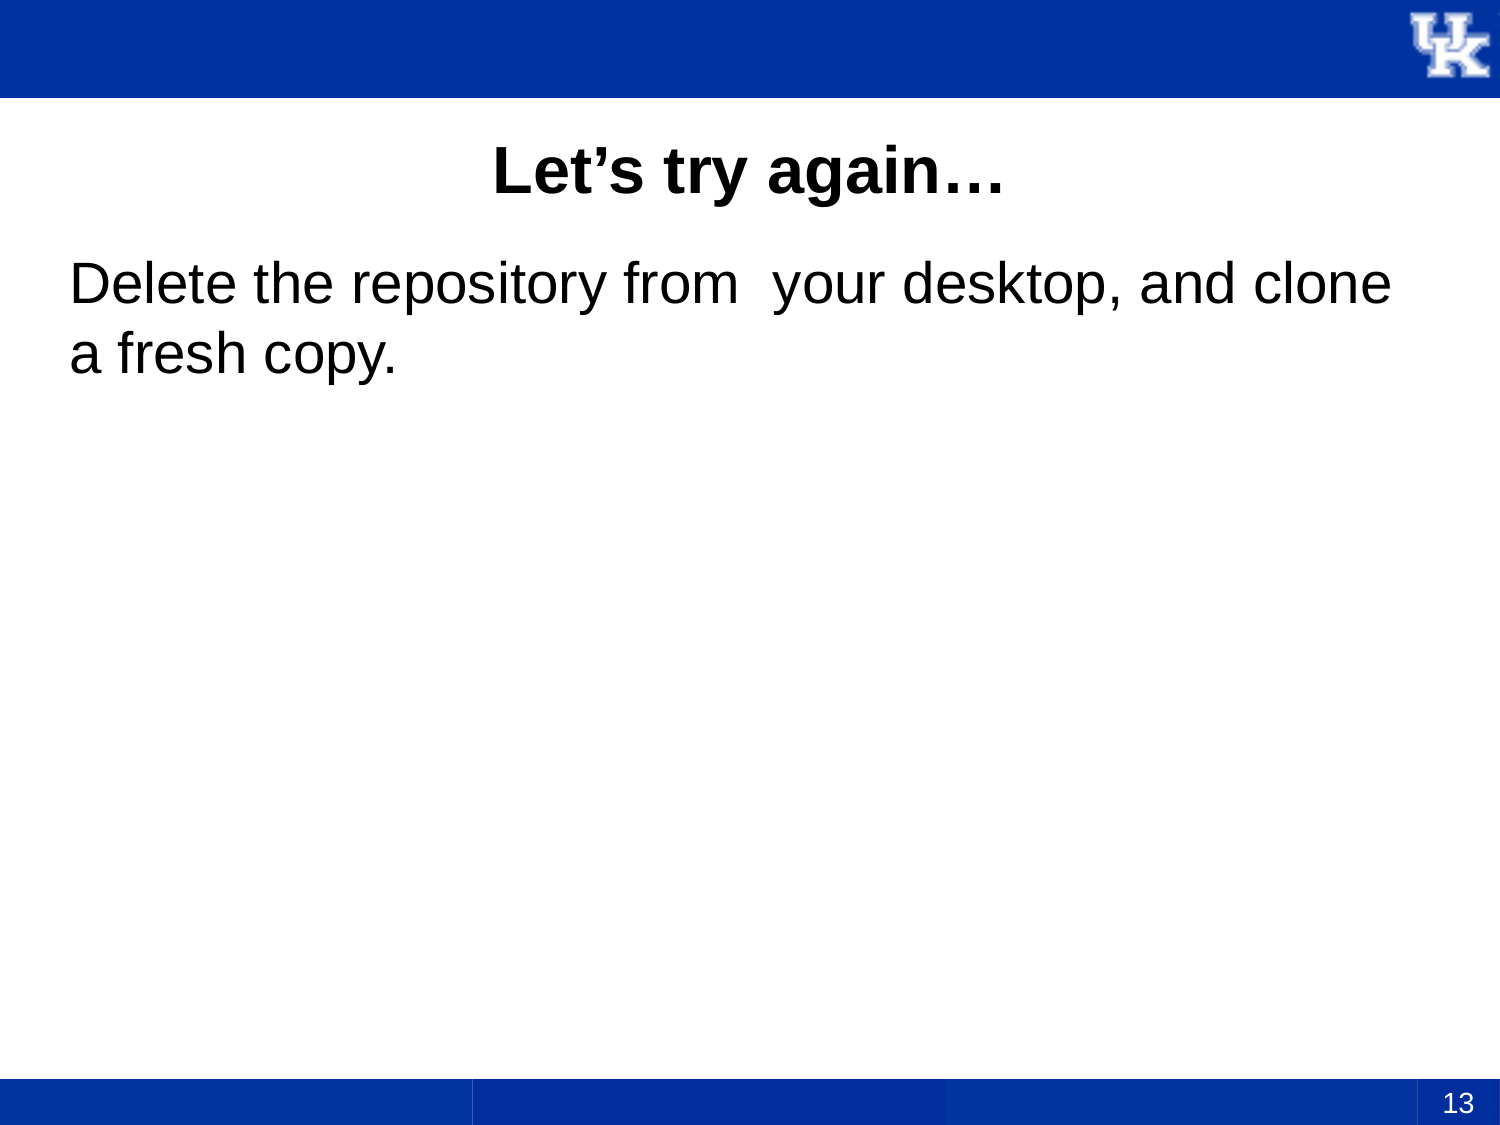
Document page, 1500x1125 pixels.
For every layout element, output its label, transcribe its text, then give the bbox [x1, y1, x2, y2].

title Let’s try again… [53, 119, 1448, 209]
picture [0, 0, 1500, 98]
slide_number 13 [1417, 1079, 1500, 1125]
list Delete the repository from your desktop, and clone a fresh copy. [53, 237, 1448, 1040]
